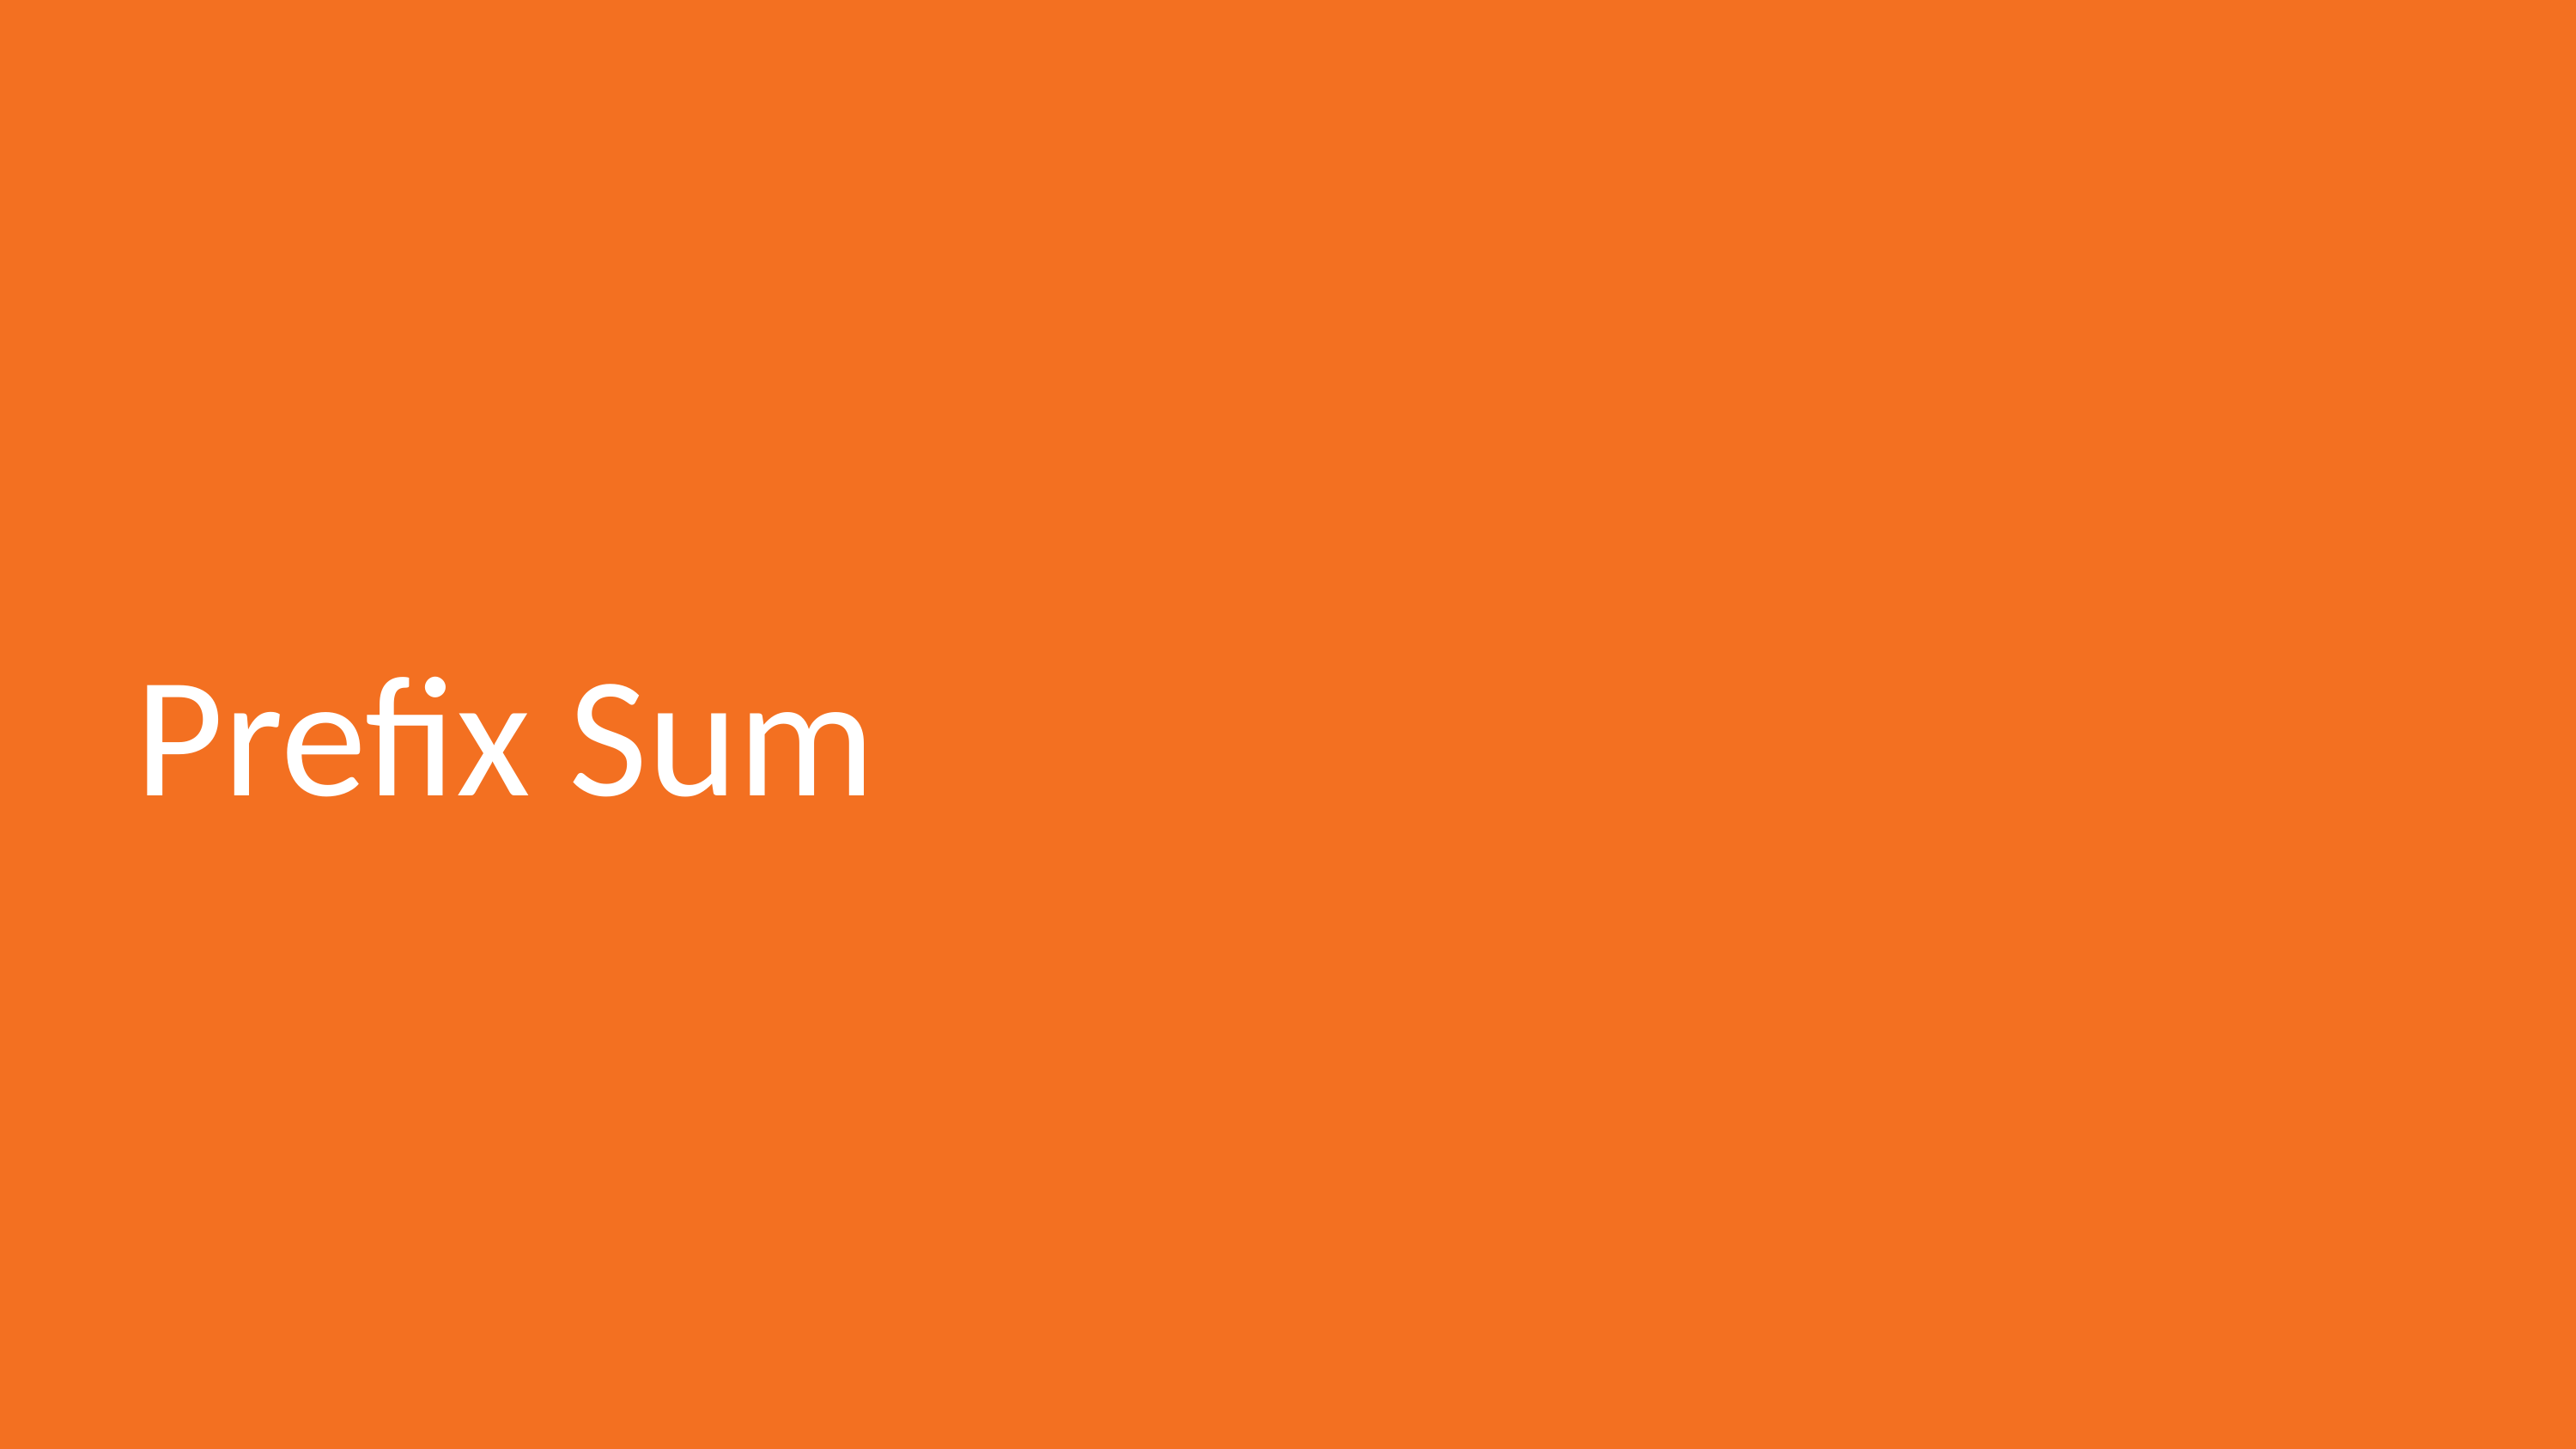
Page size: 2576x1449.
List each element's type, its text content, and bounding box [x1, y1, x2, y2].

title Prefix Sum [109, 593, 2462, 856]
